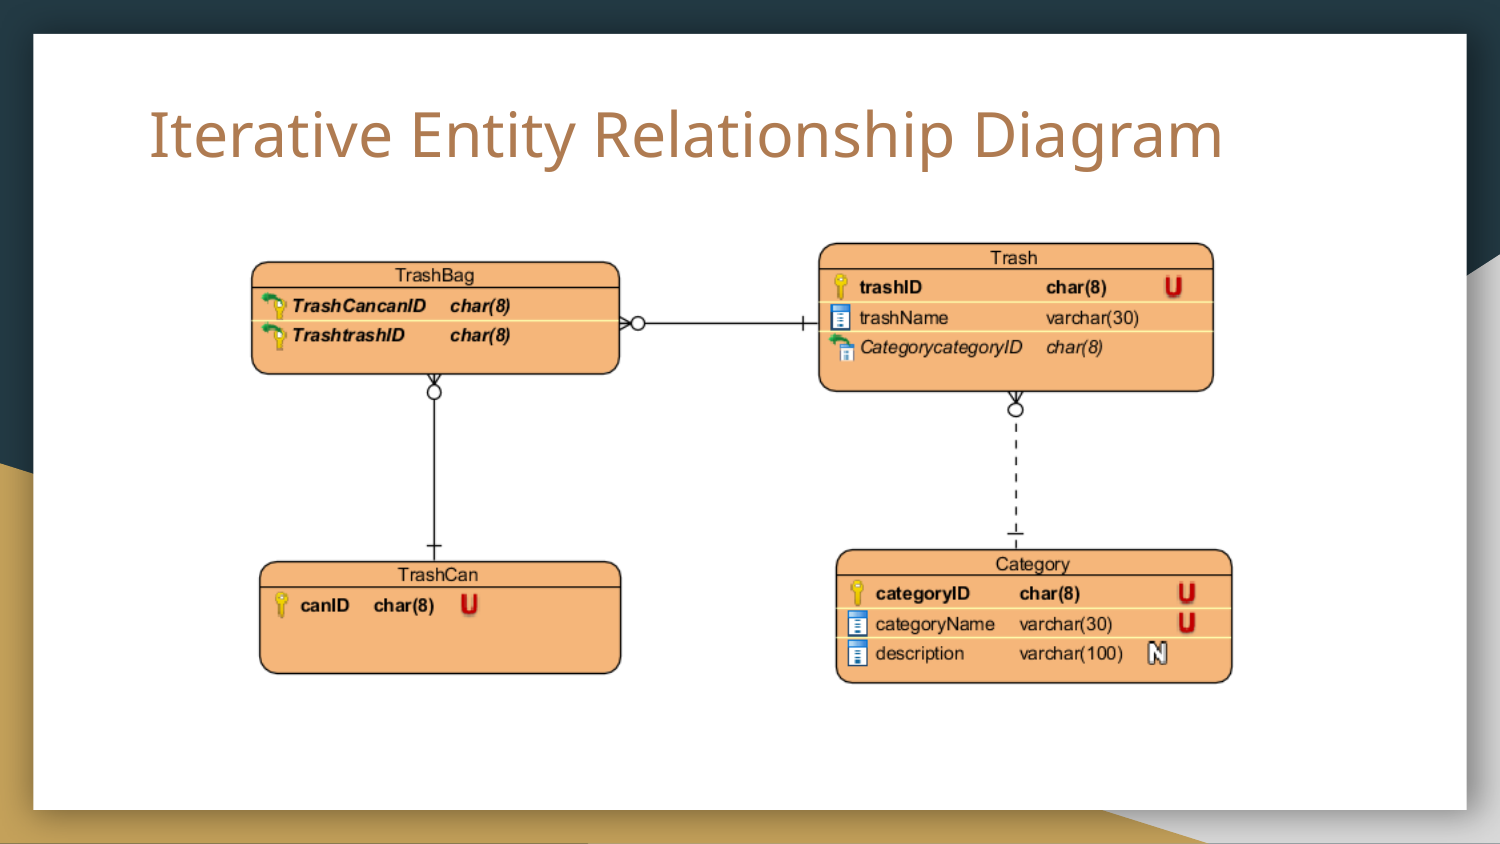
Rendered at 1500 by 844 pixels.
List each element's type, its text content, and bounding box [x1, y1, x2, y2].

picture [238, 230, 1262, 697]
title Iterative Entity Relationship Diagram [134, 80, 1366, 237]
